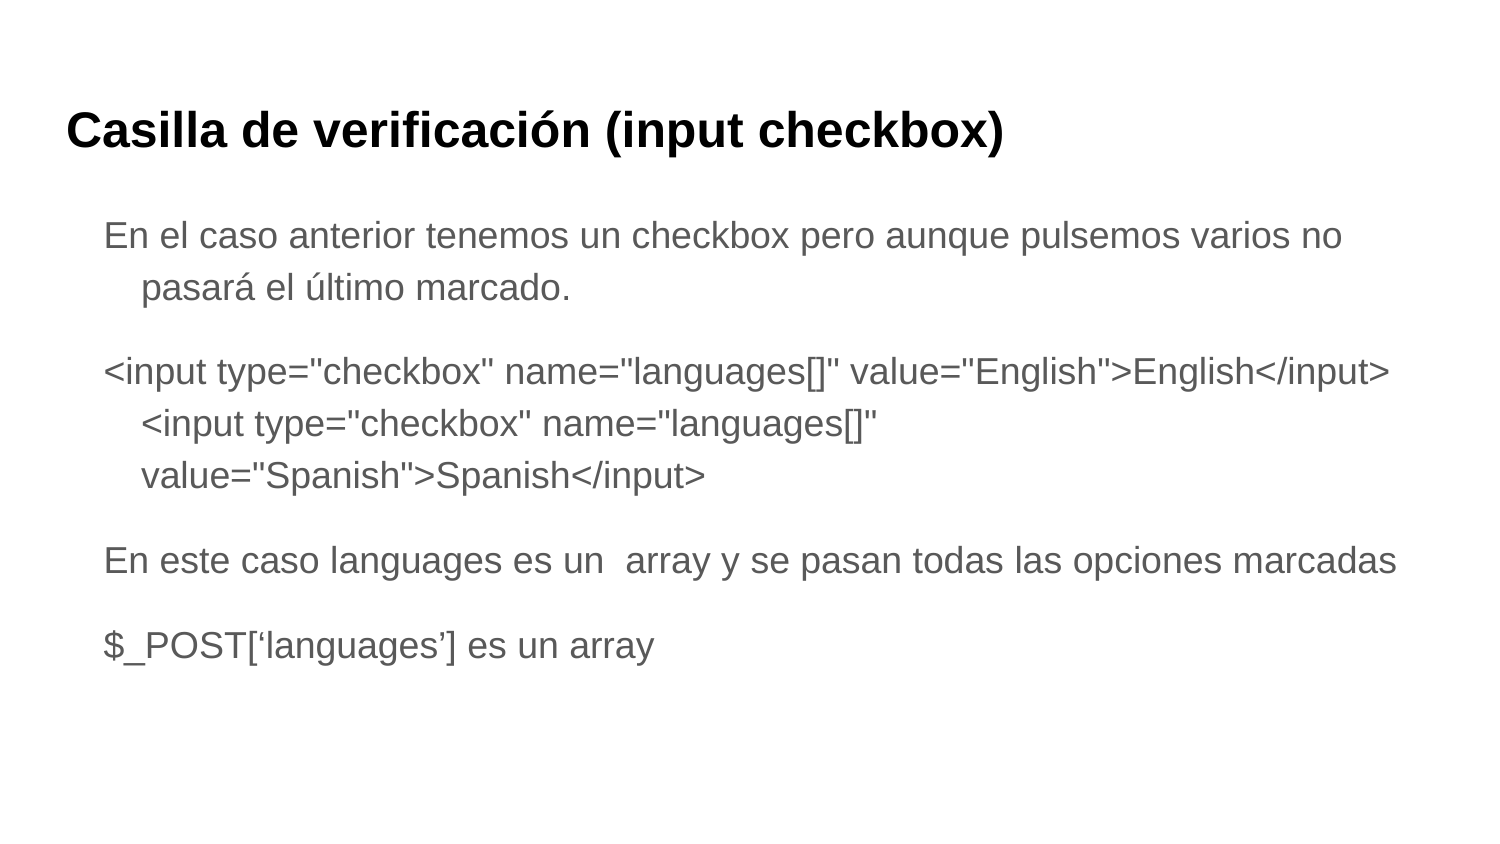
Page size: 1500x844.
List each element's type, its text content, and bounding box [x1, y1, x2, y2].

list En el caso anterior tenemos un checkbox pero aunque pulsemos varios no pasará el último marcado. <input type="checkbox" name="languages[]" value="English">English</input> <input type="checkbox" name="languages[]" value="Spanish">Spanish</input> En este caso languages es un array y se pasan todas las opciones marcadas $_POST[‘languages’] es un array [51, 189, 1449, 750]
title Casilla de verificación (input checkbox) [51, 72, 1449, 167]
